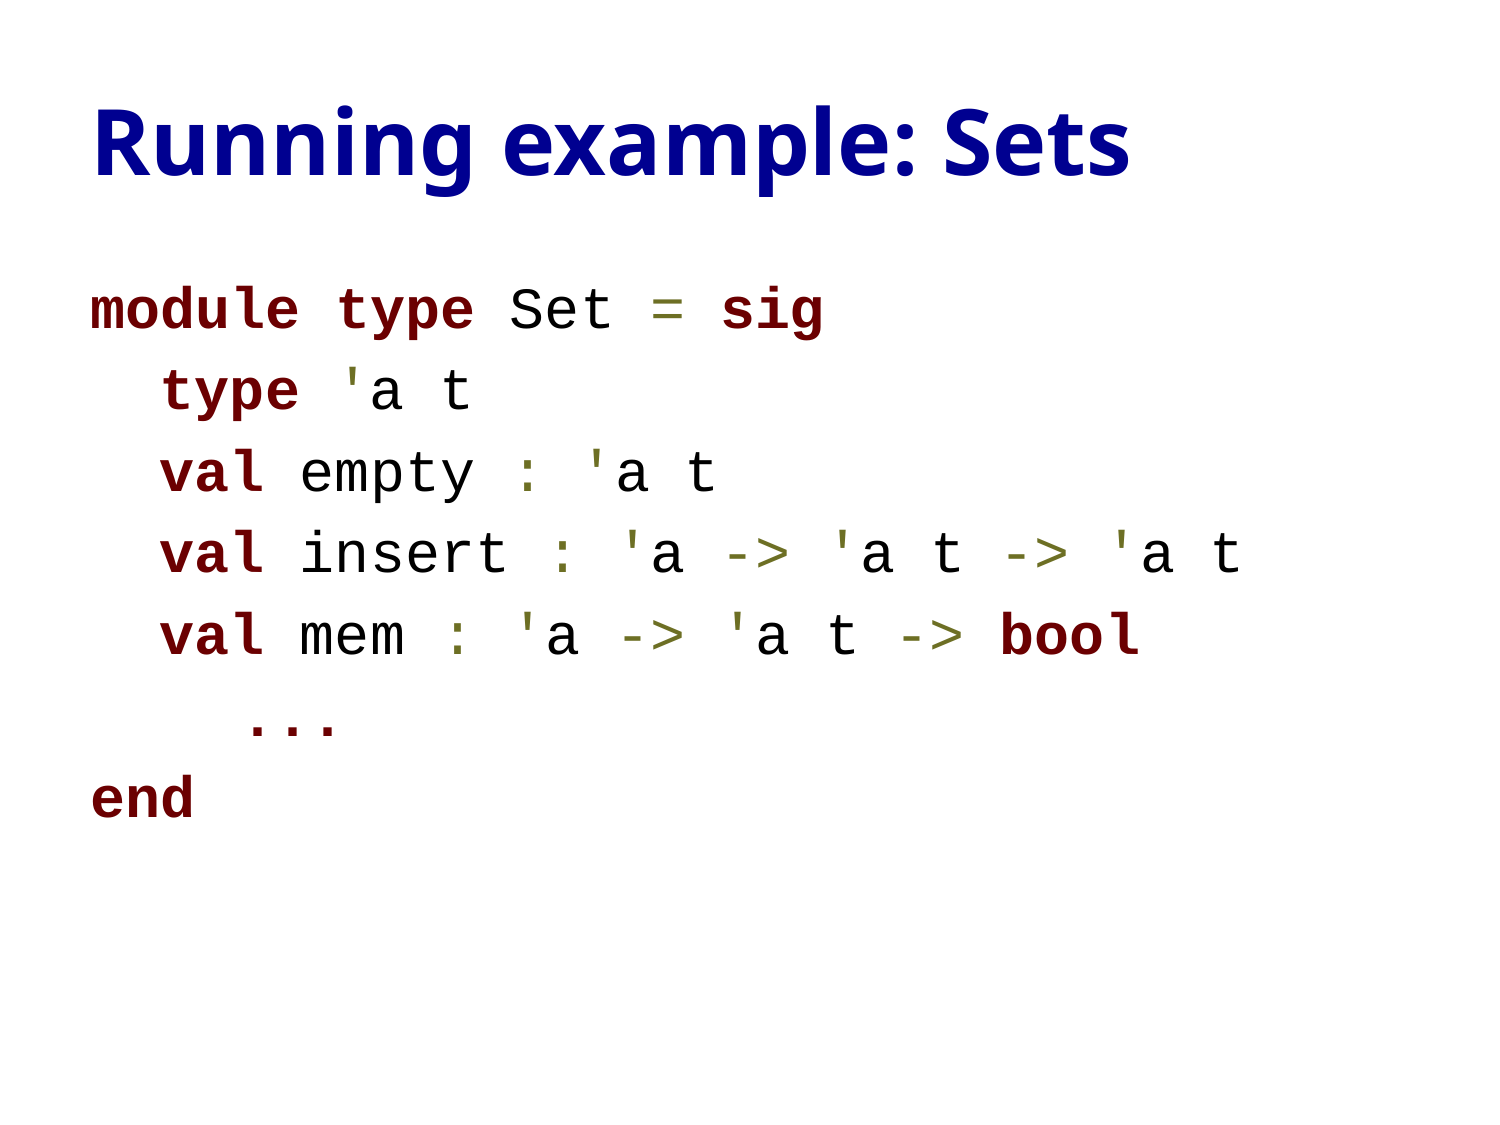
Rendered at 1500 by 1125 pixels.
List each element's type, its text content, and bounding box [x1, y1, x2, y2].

list module type Set = sig type 'a t val empty : 'a t val insert : 'a -> 'a t -> 'a t val mem : 'a -> 'a t -> bool ... end [75, 262, 1425, 1005]
title Running example: Sets [75, 45, 1425, 233]
